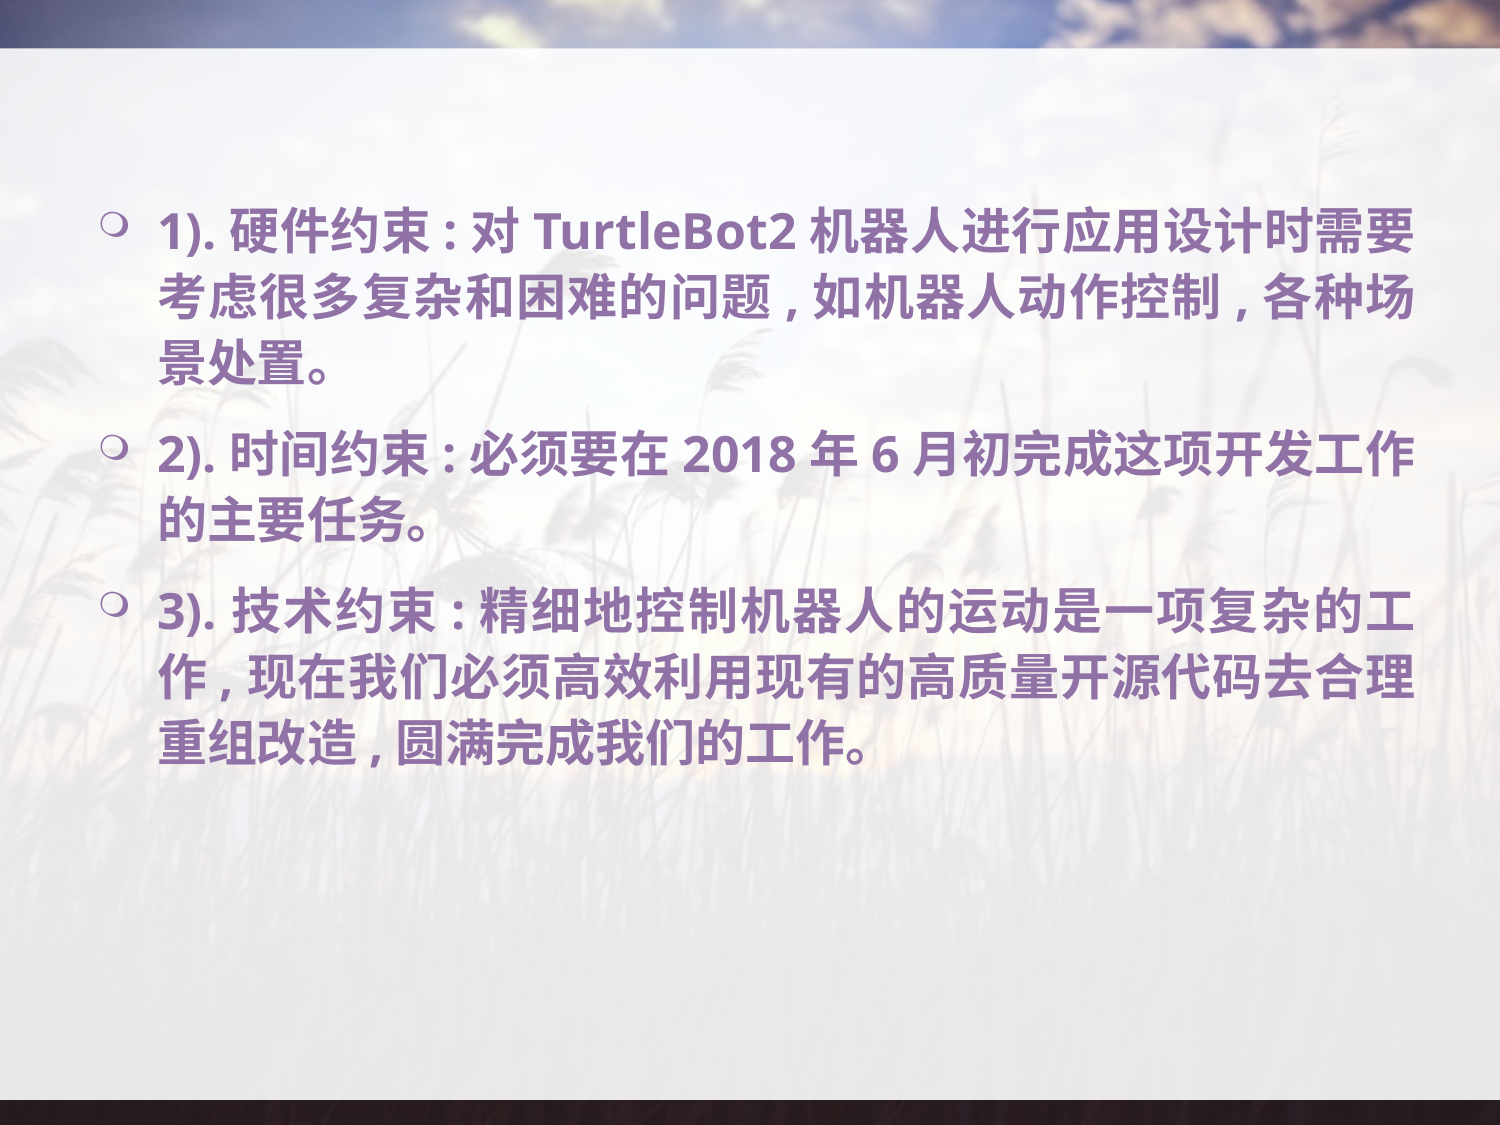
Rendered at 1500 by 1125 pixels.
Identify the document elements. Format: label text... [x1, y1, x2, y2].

picture [0, 0, 1500, 48]
picture [0, 1100, 1500, 1125]
list 1).硬件约束:对TurtleBot2机器人进行应用设计时需要考虑很多复杂和困难的问题,如机器人动作控制,各种场景处置。 2).时间约束:必须要在2018年6月初完成这项开发工作的主要任务。 3).技术约束:精细地控制机器人的运动是一项复杂的工作,现在我们必须高效利用现有的高质量开源代码去合理重组改造,圆满完成我们的工作。 [82, 185, 1431, 1023]
